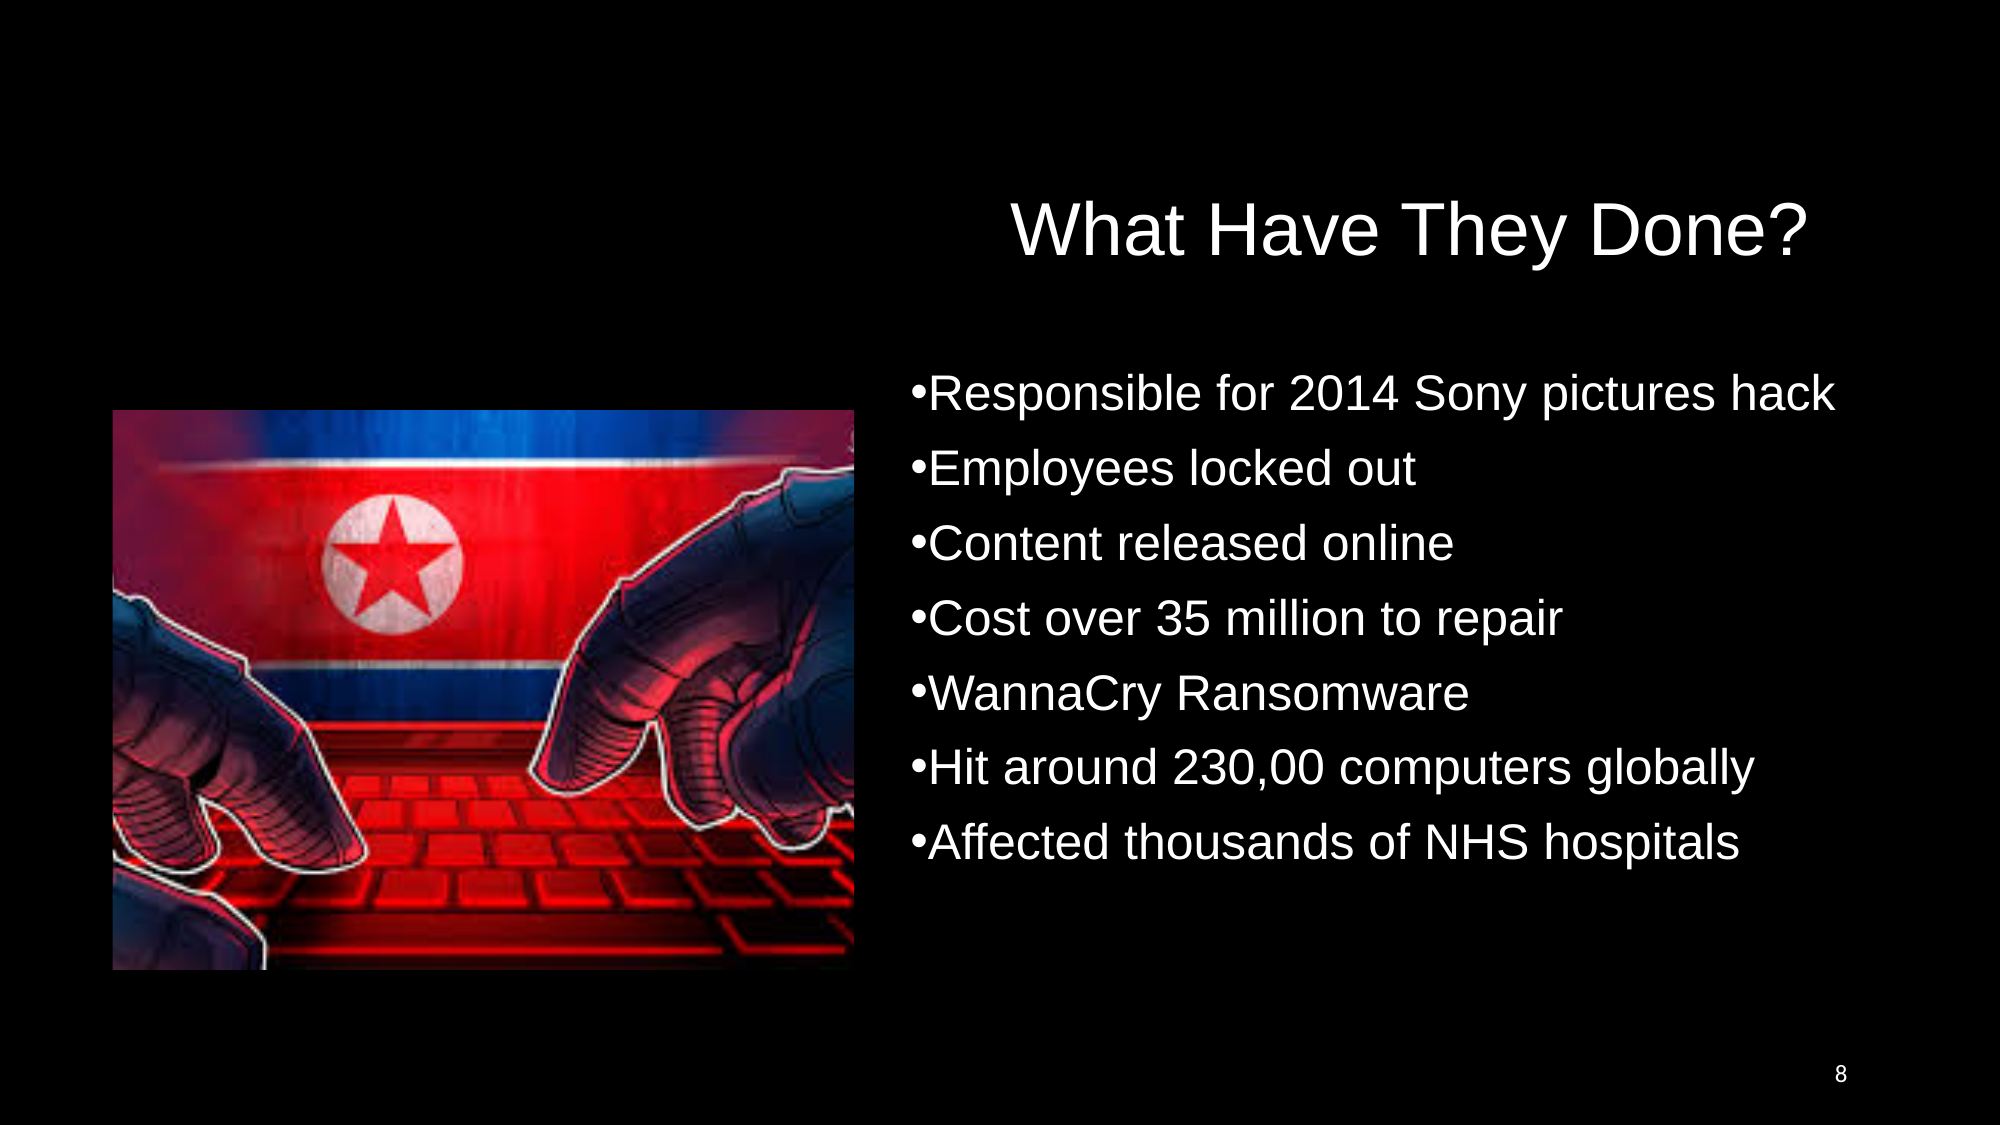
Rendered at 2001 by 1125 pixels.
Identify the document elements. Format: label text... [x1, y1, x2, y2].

picture [112, 410, 855, 970]
list Responsible for 2014 Sony pictures hack Employees locked out Content released online Cost over 35 million to repair WannaCry Ransomware Hit around 230,00 computers globally Affected thousands of NHS hospitals [895, 360, 1888, 1021]
title What Have They Done? [933, 125, 1888, 338]
slide_number 8 [1412, 1042, 1863, 1103]
